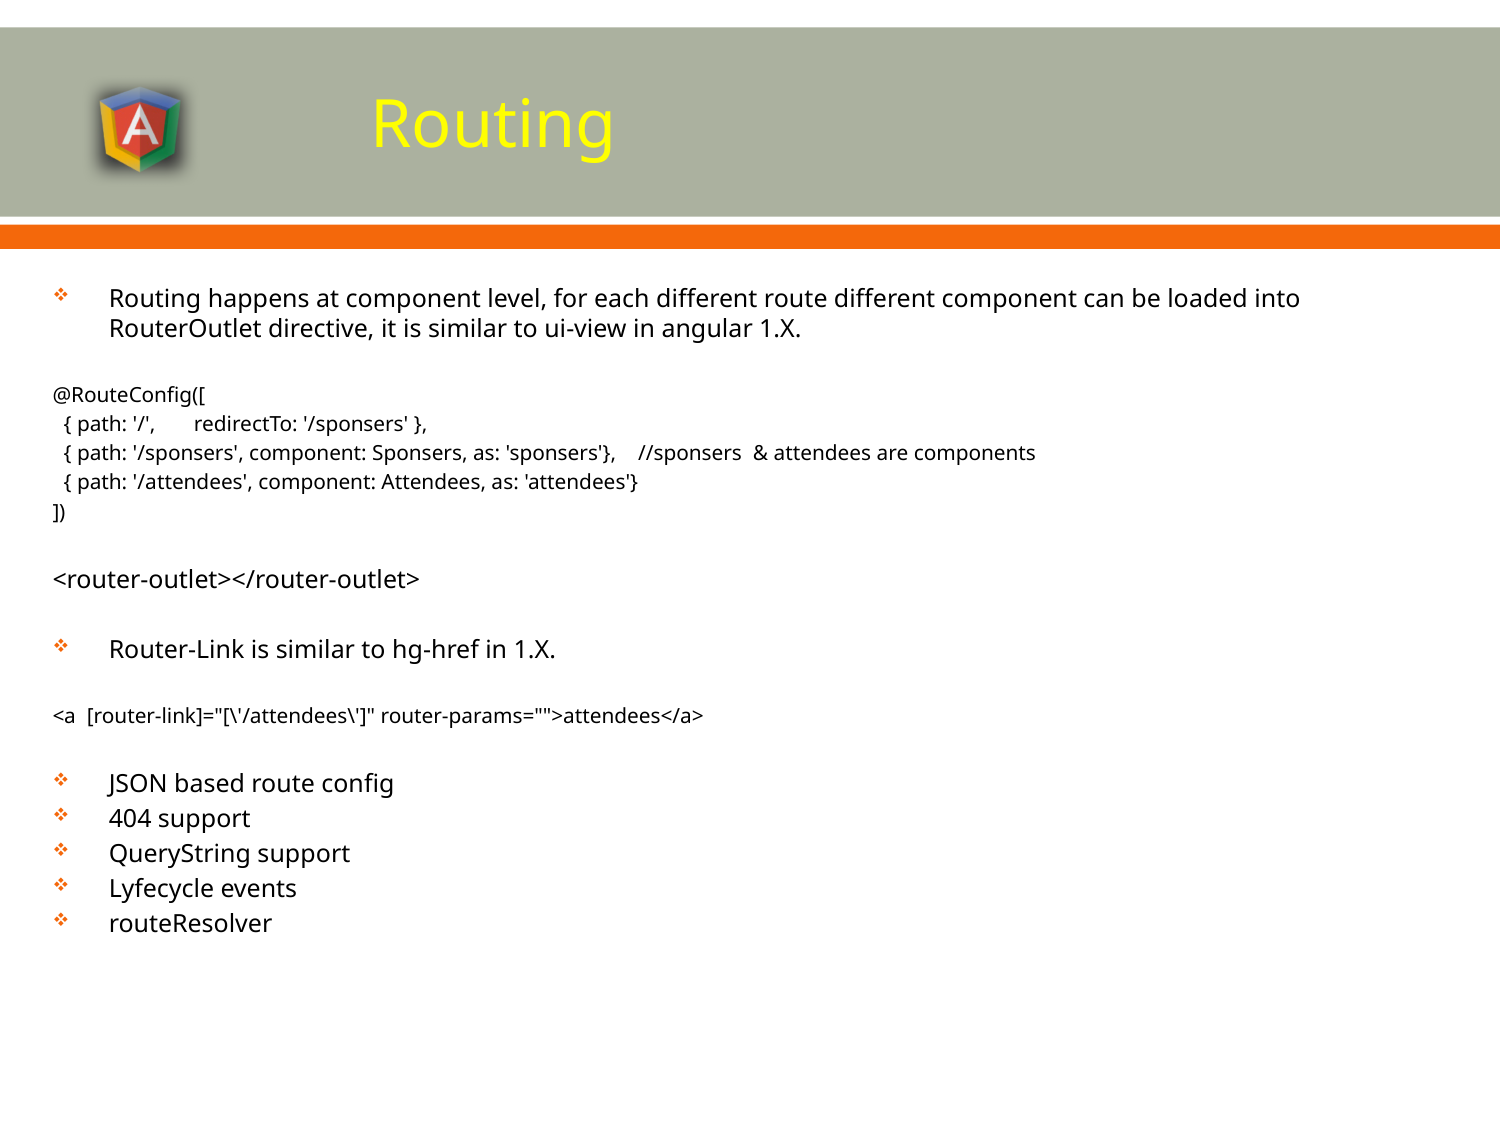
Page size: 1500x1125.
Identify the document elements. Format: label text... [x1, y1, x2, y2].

picture [81, 74, 201, 188]
title Routing [237, 29, 750, 213]
list Routing happens at component level, for each different route different component can be loaded into RouterOutlet directive, it is similar to ui-view in angular 1.X. @RouteConfig([ { path: '/', redirectTo: '/sponsers' }, { path: '/sponsers', component: Sponsers, as: 'sponsers'}, //sponsers & attendees are components { path: '/attendees', component: Attendees, as: 'attendees'} ]) <router-outlet></router-outlet> Router-Link is similar to hg-href in 1.X. <a [router-link]="[\'/attendees\']" router-params="">attendees</a> JSON based route config 404 support QueryString support Lyfecycle events routeResolver [37, 275, 1388, 1051]
